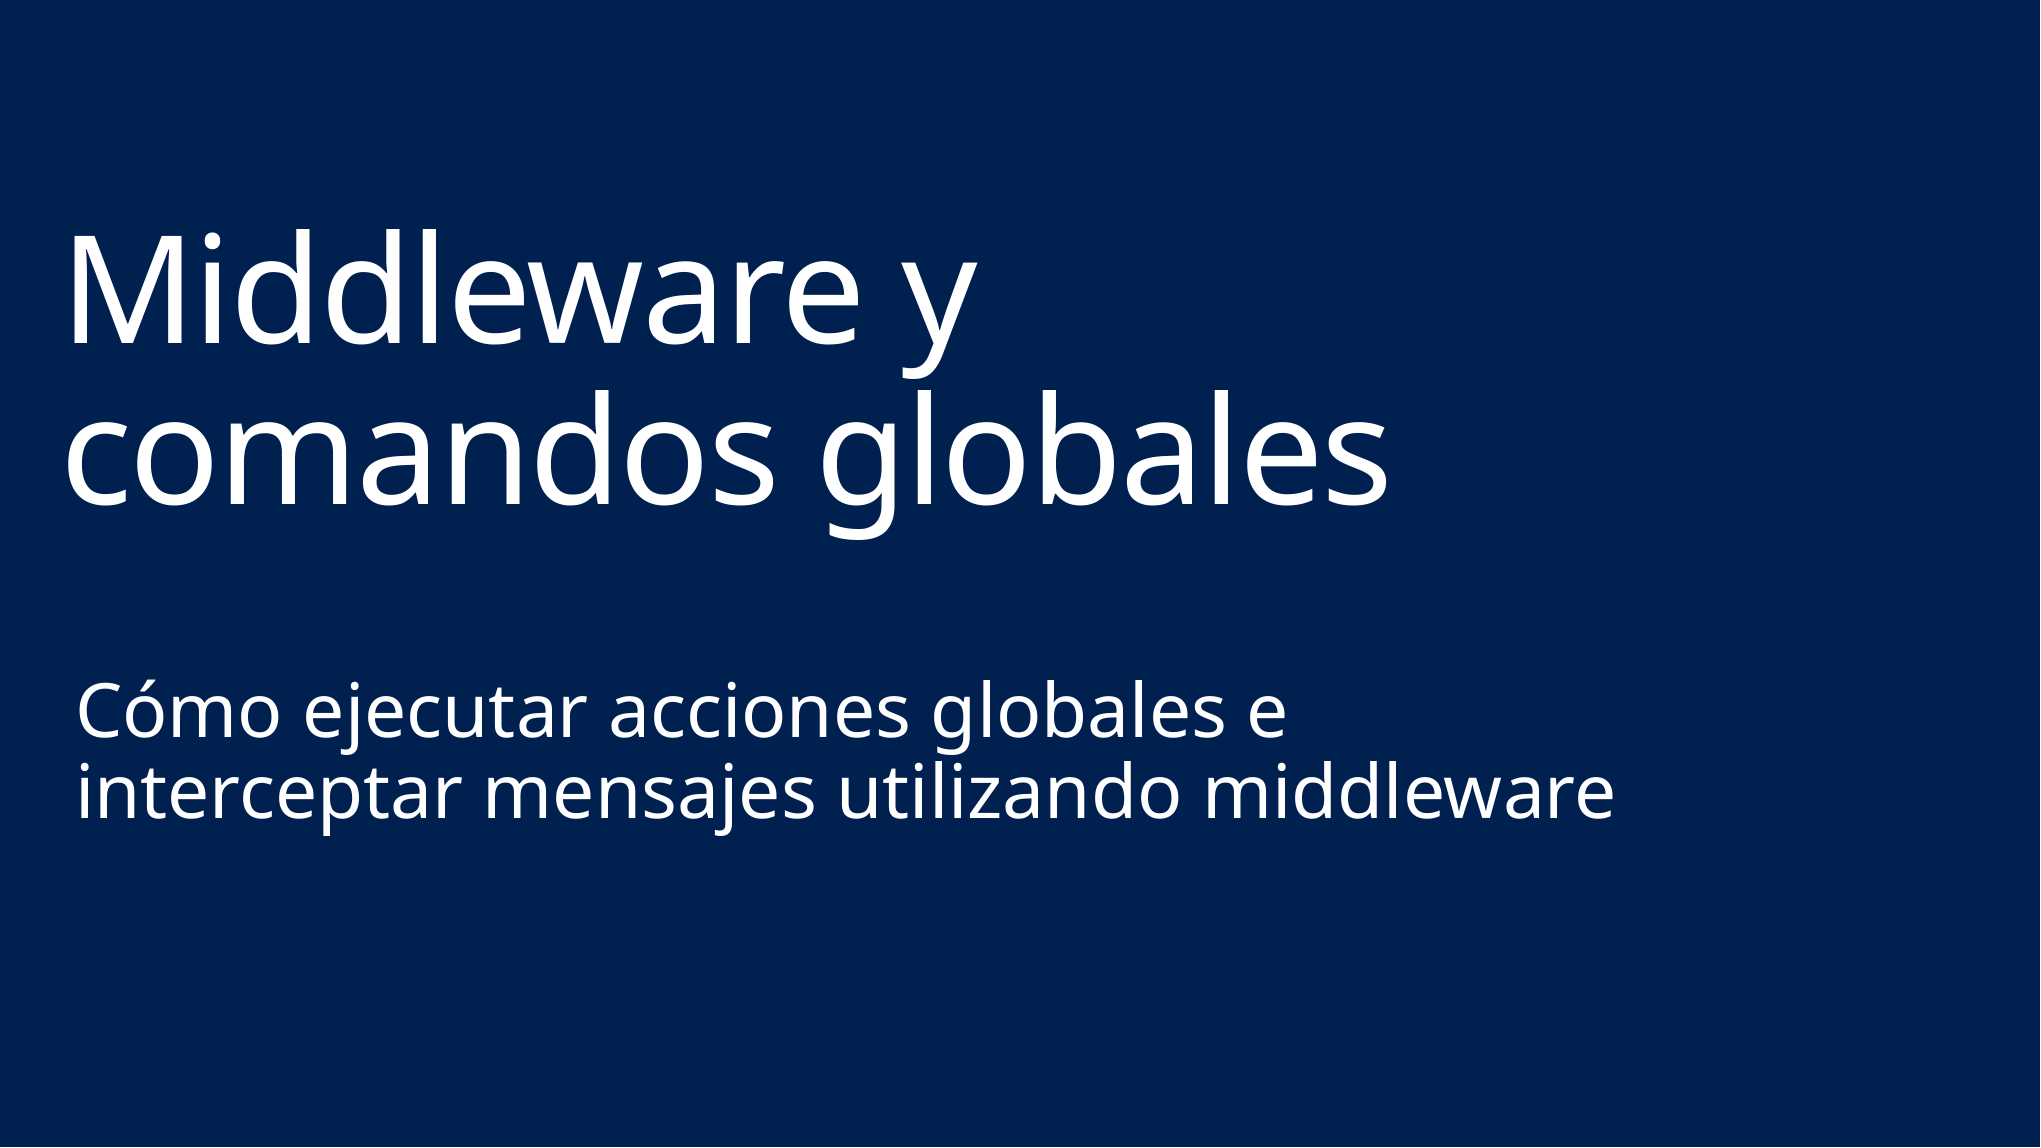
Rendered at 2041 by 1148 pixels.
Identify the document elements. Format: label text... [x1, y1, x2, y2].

title Middleware y comandos globales [45, 198, 1695, 556]
list Cómo ejecutar acciones globales e interceptar mensajes utilizando middleware [45, 648, 1696, 1148]
